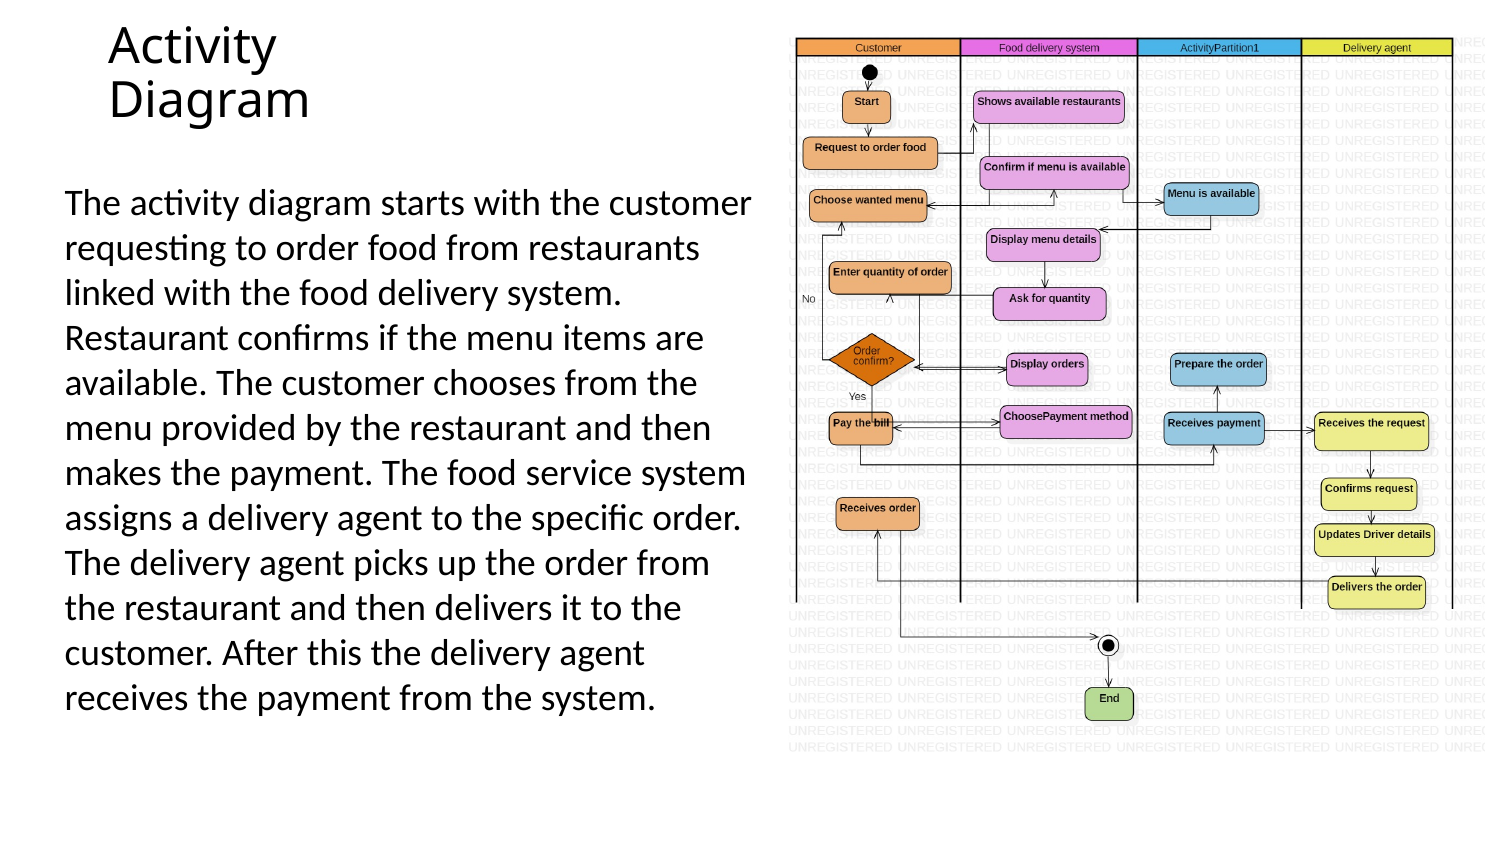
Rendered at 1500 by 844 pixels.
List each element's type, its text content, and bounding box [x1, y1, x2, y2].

title Activity Diagram [93, 61, 483, 136]
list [788, 30, 1485, 753]
text_box The activity diagram starts with the customer requesting to order food from restaurants linked with the food delivery system. Restaurant confirms if the menu items are available. The customer chooses from the menu provided by the restaurant and then makes the payment. The food service system assigns a delivery agent to the specific order. The delivery agent picks up the order from the restaurant and then delivers it to the customer. After this the delivery agent receives the payment from the system. [49, 170, 783, 726]
